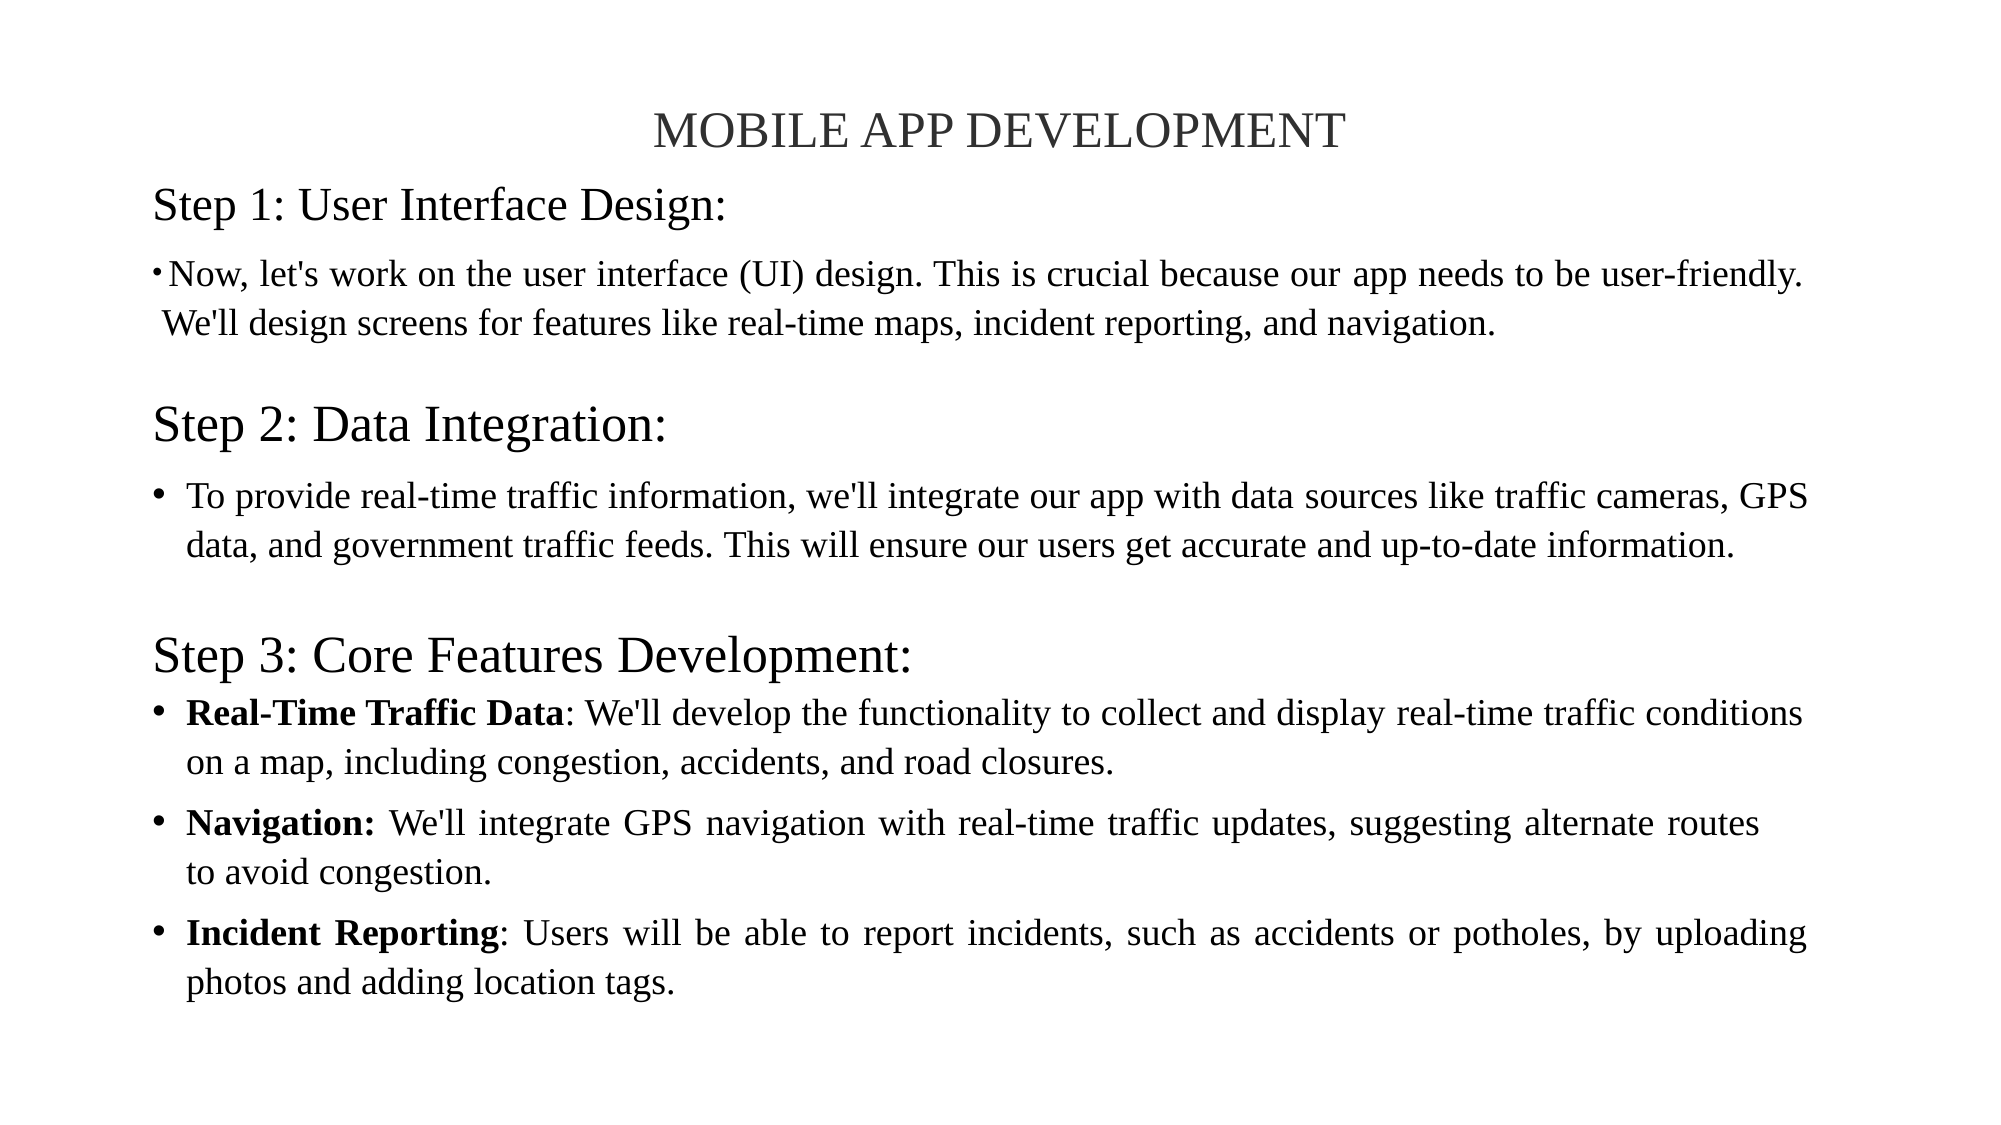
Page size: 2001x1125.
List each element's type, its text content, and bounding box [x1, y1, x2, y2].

title MOBILE APP DEVELOPMENT [137, 95, 1863, 172]
list Step 1: User Interface Design: Now, let's work on the user interface (UI) design. This is crucial because our app needs to be user-friendly. We'll design screens for features like real-time maps, incident reporting, and navigation. Step 2: Data Integration: To provide real-time traffic information, we'll integrate our app with data sources like traffic cameras, GPS data, and government traffic feeds. This will ensure our users get accurate and up-to-date information. Step 3: Core Features Development: Real-Time Traffic Data: We'll develop the functionality to collect and display real-time traffic conditions on a map, including congestion, accidents, and road closures. Navigation: We'll integrate GPS navigation with real-time traffic updates, suggesting alternate routes to avoid congestion. Incident Reporting: Users will be able to report incidents, such as accidents or potholes, by uploading photos and adding location tags. [137, 172, 1863, 1064]
